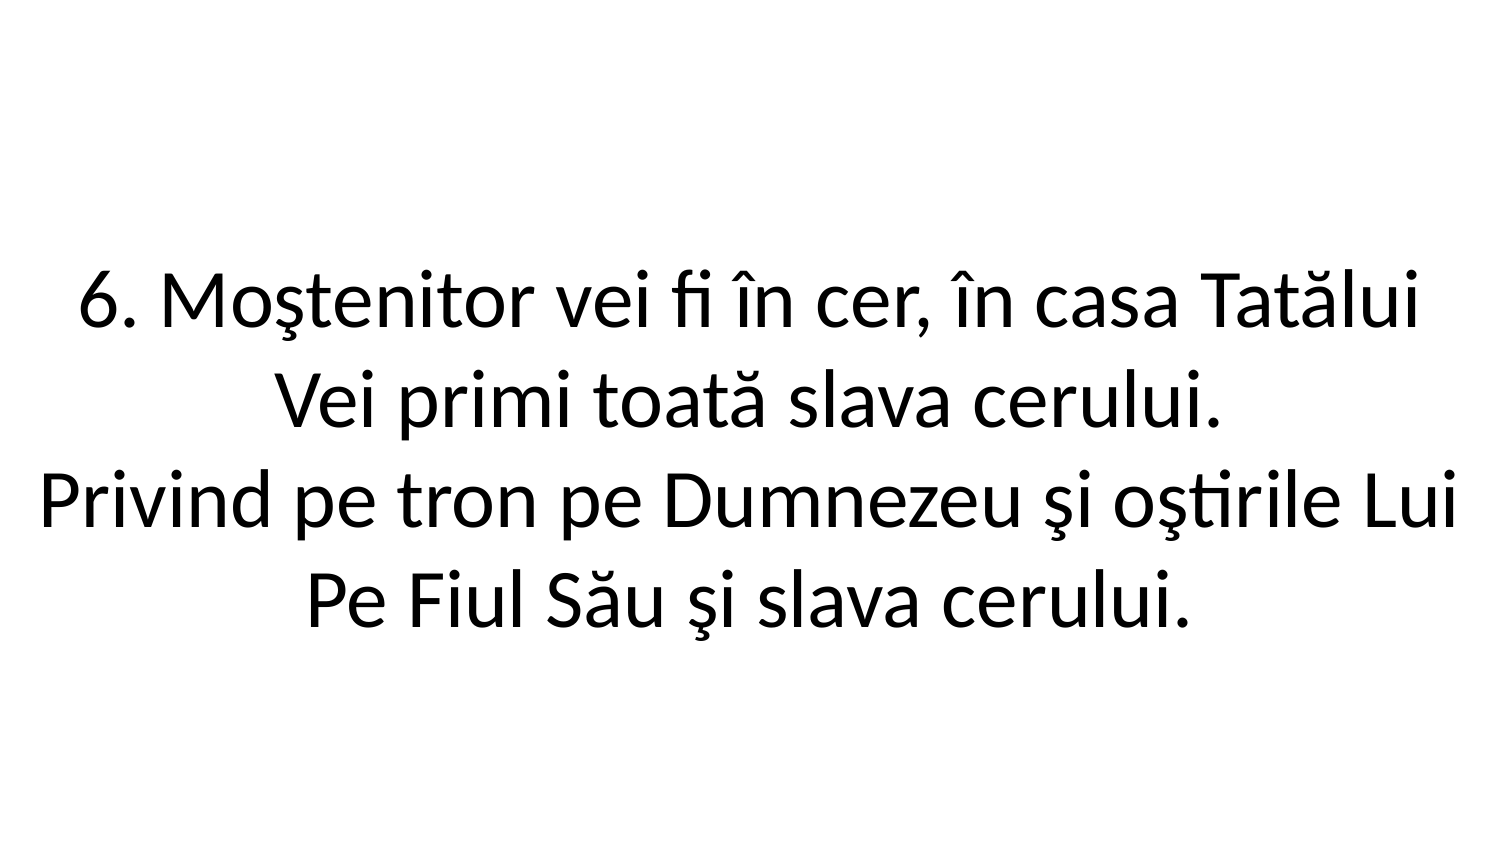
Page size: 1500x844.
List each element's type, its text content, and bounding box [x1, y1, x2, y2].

text_box 6. Moştenitor vei fi în cer, în casa Tatălui Vei primi toată slava cerului. Privind pe tron pe Dumnezeu şi oştirile Lui Pe Fiul Său şi slava cerului. [24, 192, 1476, 652]
